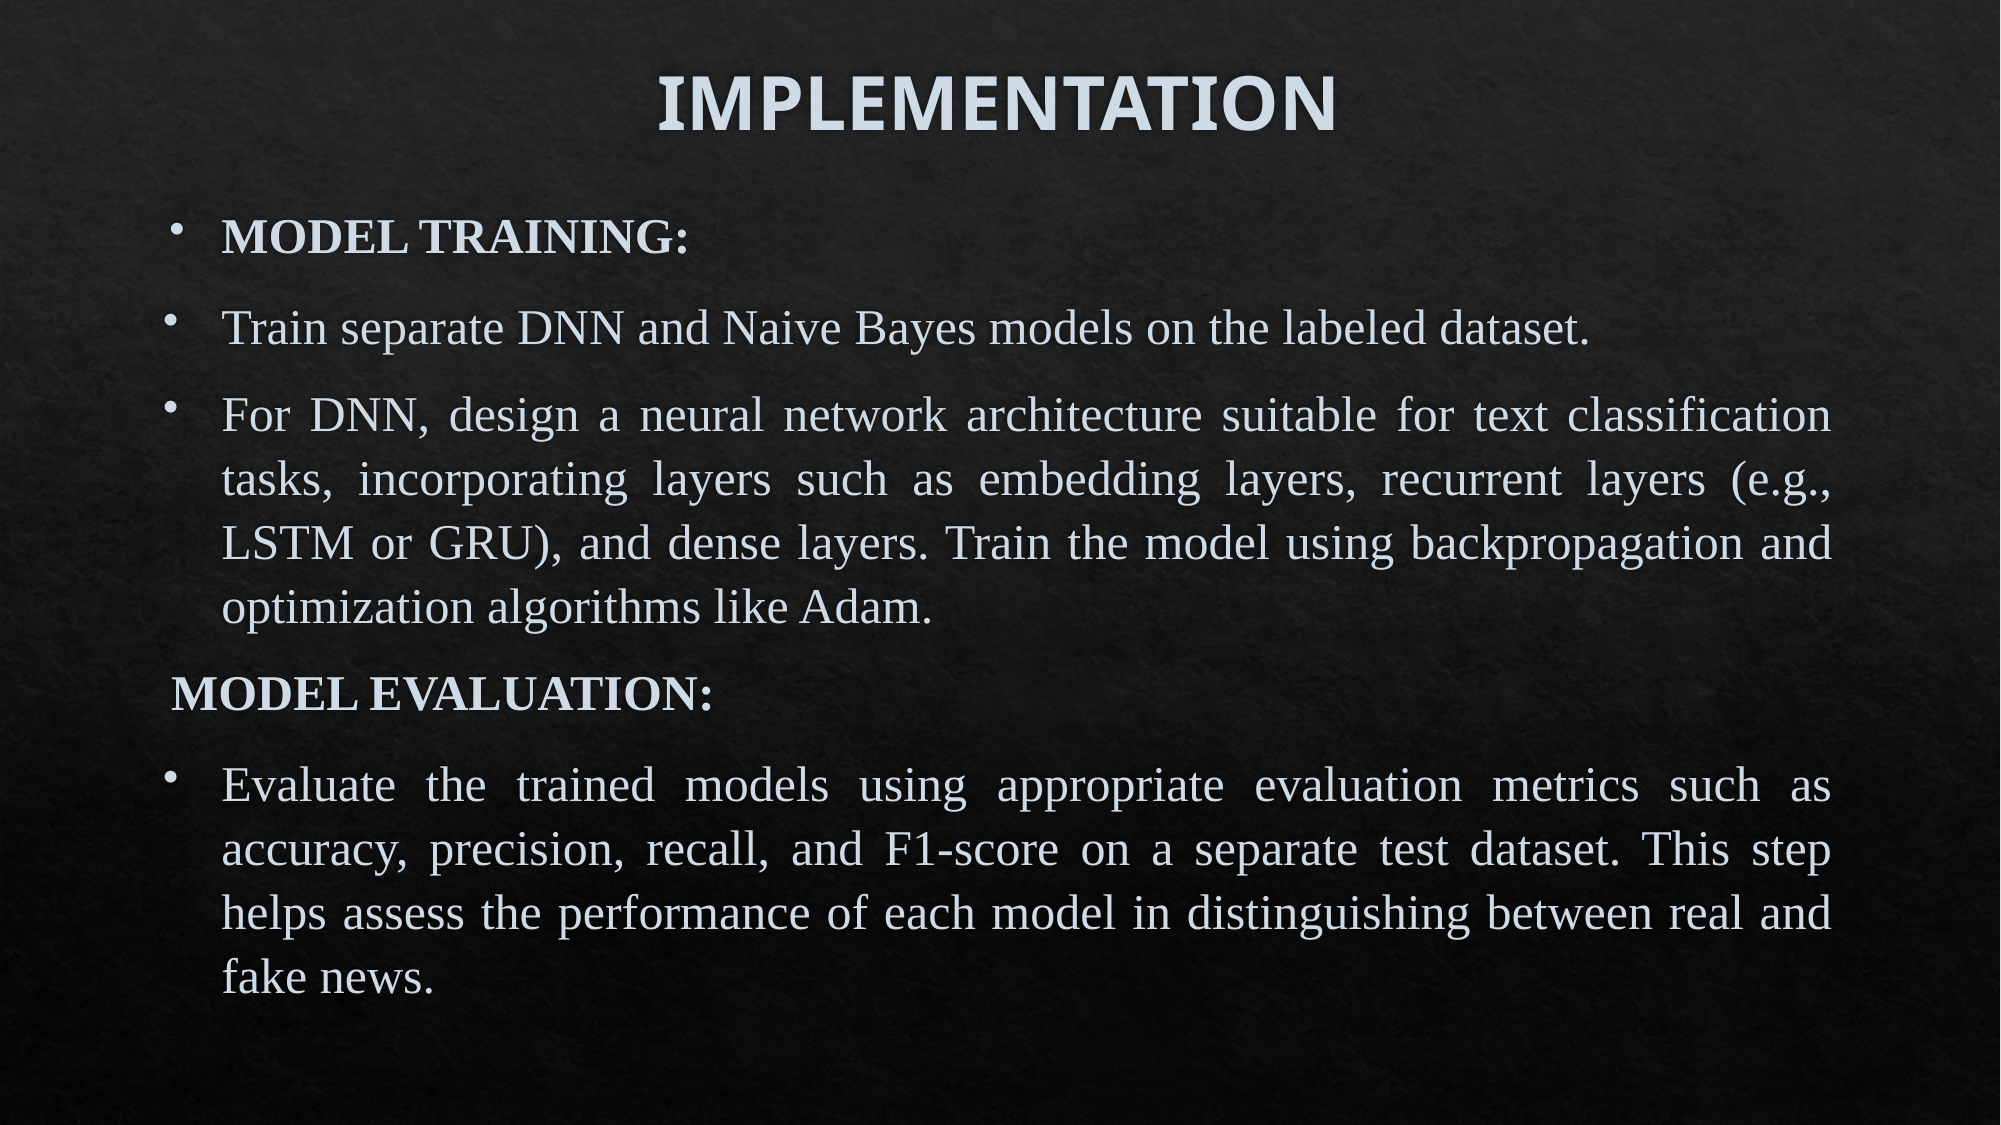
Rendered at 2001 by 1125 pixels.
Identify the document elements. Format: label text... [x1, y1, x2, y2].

title IMPLEMENTATION [149, 41, 1849, 154]
list MODEL TRAINING: Train separate DNN and Naive Bayes models on the labeled dataset. For DNN, design a neural network architecture suitable for text classification tasks, incorporating layers such as embedding layers, recurrent layers (e.g., LSTM or GRU), and dense layers. Train the model using backpropagation and optimization algorithms like Adam. MODEL EVALUATION: Evaluate the trained models using appropriate evaluation metrics such as accuracy, precision, recall, and F1-score on a separate test dataset. This step helps assess the performance of each model in distinguishing between real and fake news. [149, 191, 1849, 1067]
